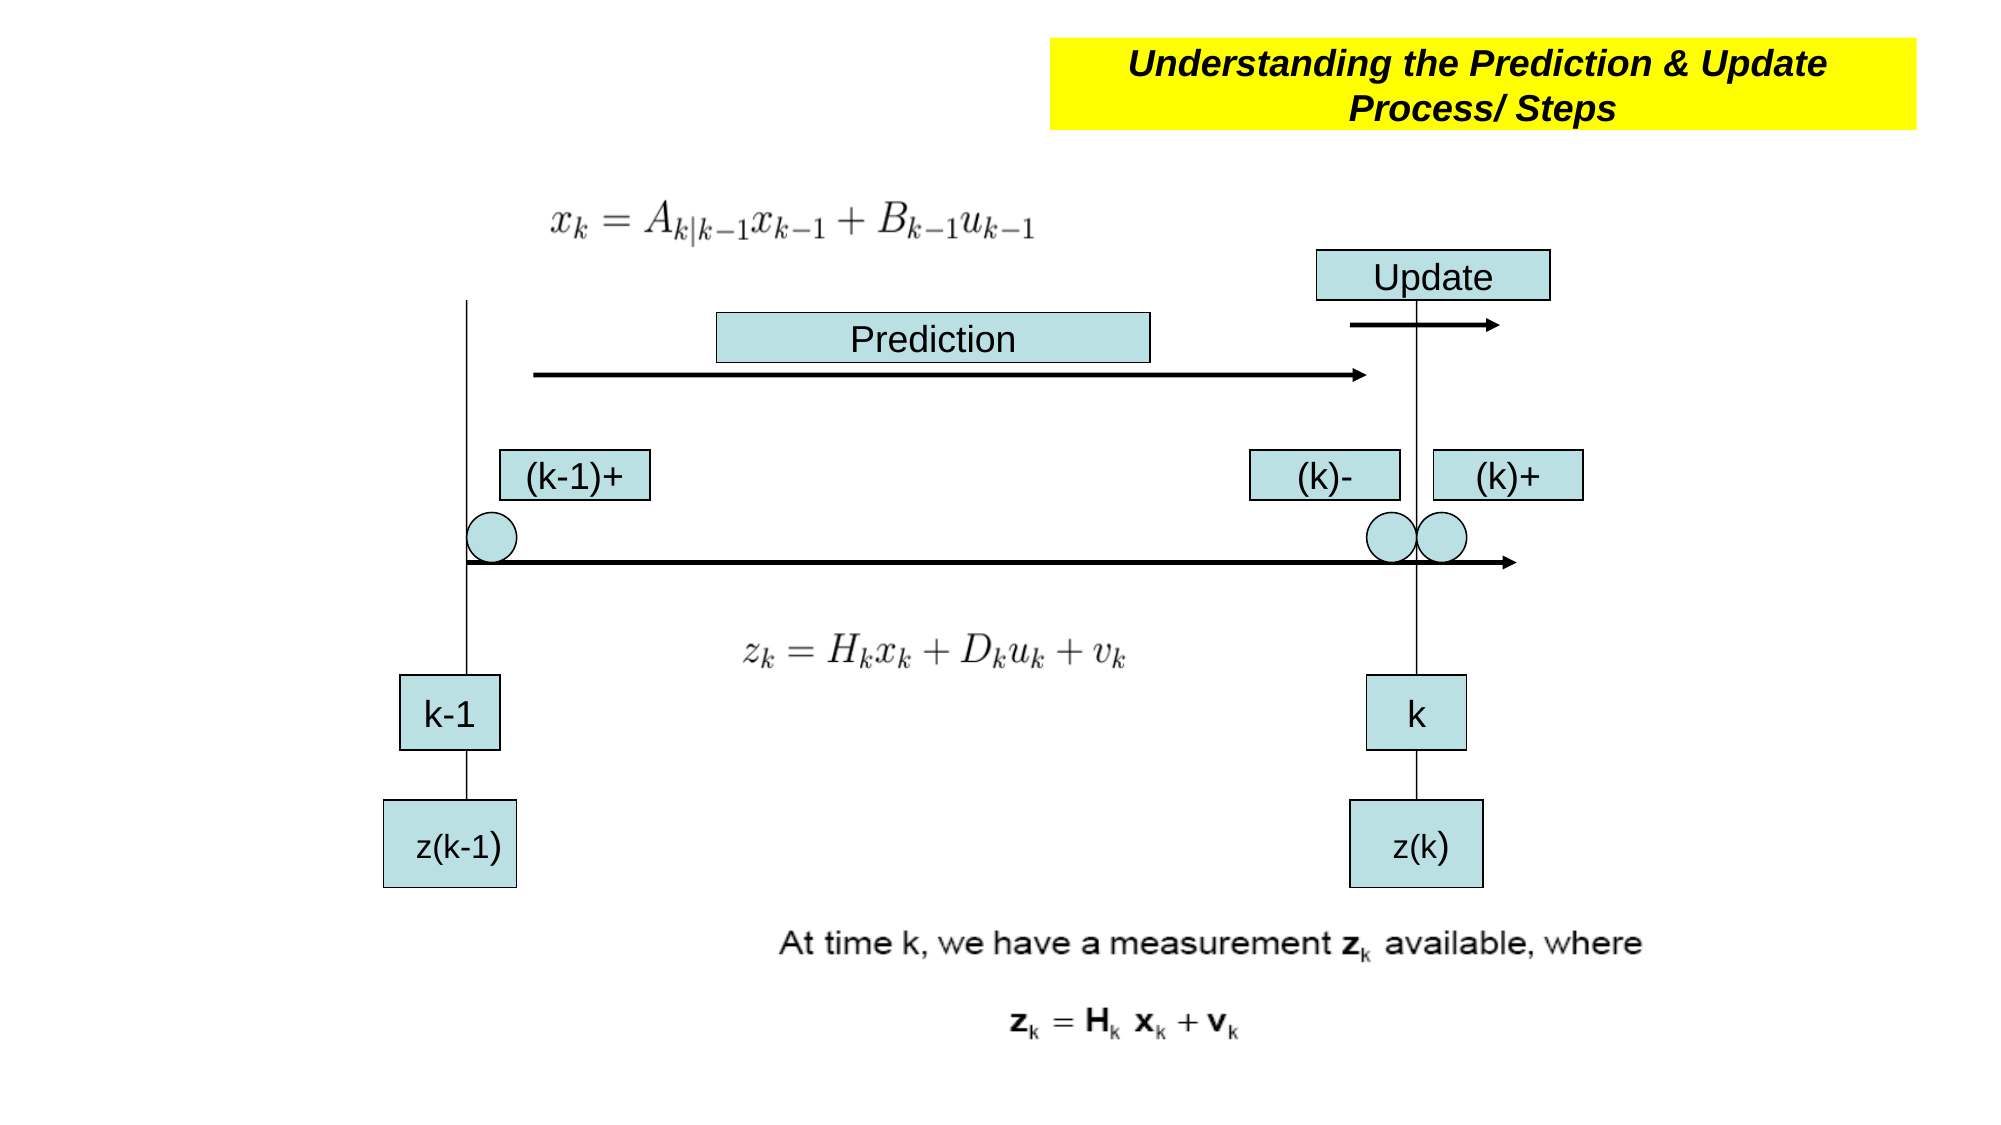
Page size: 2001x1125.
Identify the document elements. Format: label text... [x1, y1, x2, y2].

text_box (k)- [1249, 450, 1400, 500]
title Understanding the Prediction & Update Process/ Steps [1050, 37, 1917, 130]
picture [732, 624, 1132, 683]
text_box [1416, 512, 1467, 563]
picture [766, 912, 1683, 1052]
text_box [1366, 512, 1417, 563]
text_box Prediction [716, 312, 1150, 363]
text_box (k)+ [1433, 450, 1584, 500]
picture [542, 189, 1045, 257]
text_box [533, 368, 1367, 382]
text_box Update [1316, 249, 1550, 300]
text_box [1447, 556, 1517, 569]
text_box k [1366, 674, 1467, 750]
text_box z(k-1) [383, 799, 517, 888]
text_box [1349, 318, 1501, 332]
text_box (k-1)+ [499, 450, 650, 500]
text_box [466, 512, 517, 563]
text_box z(k) [1349, 799, 1484, 888]
text_box k-1 [399, 674, 500, 750]
